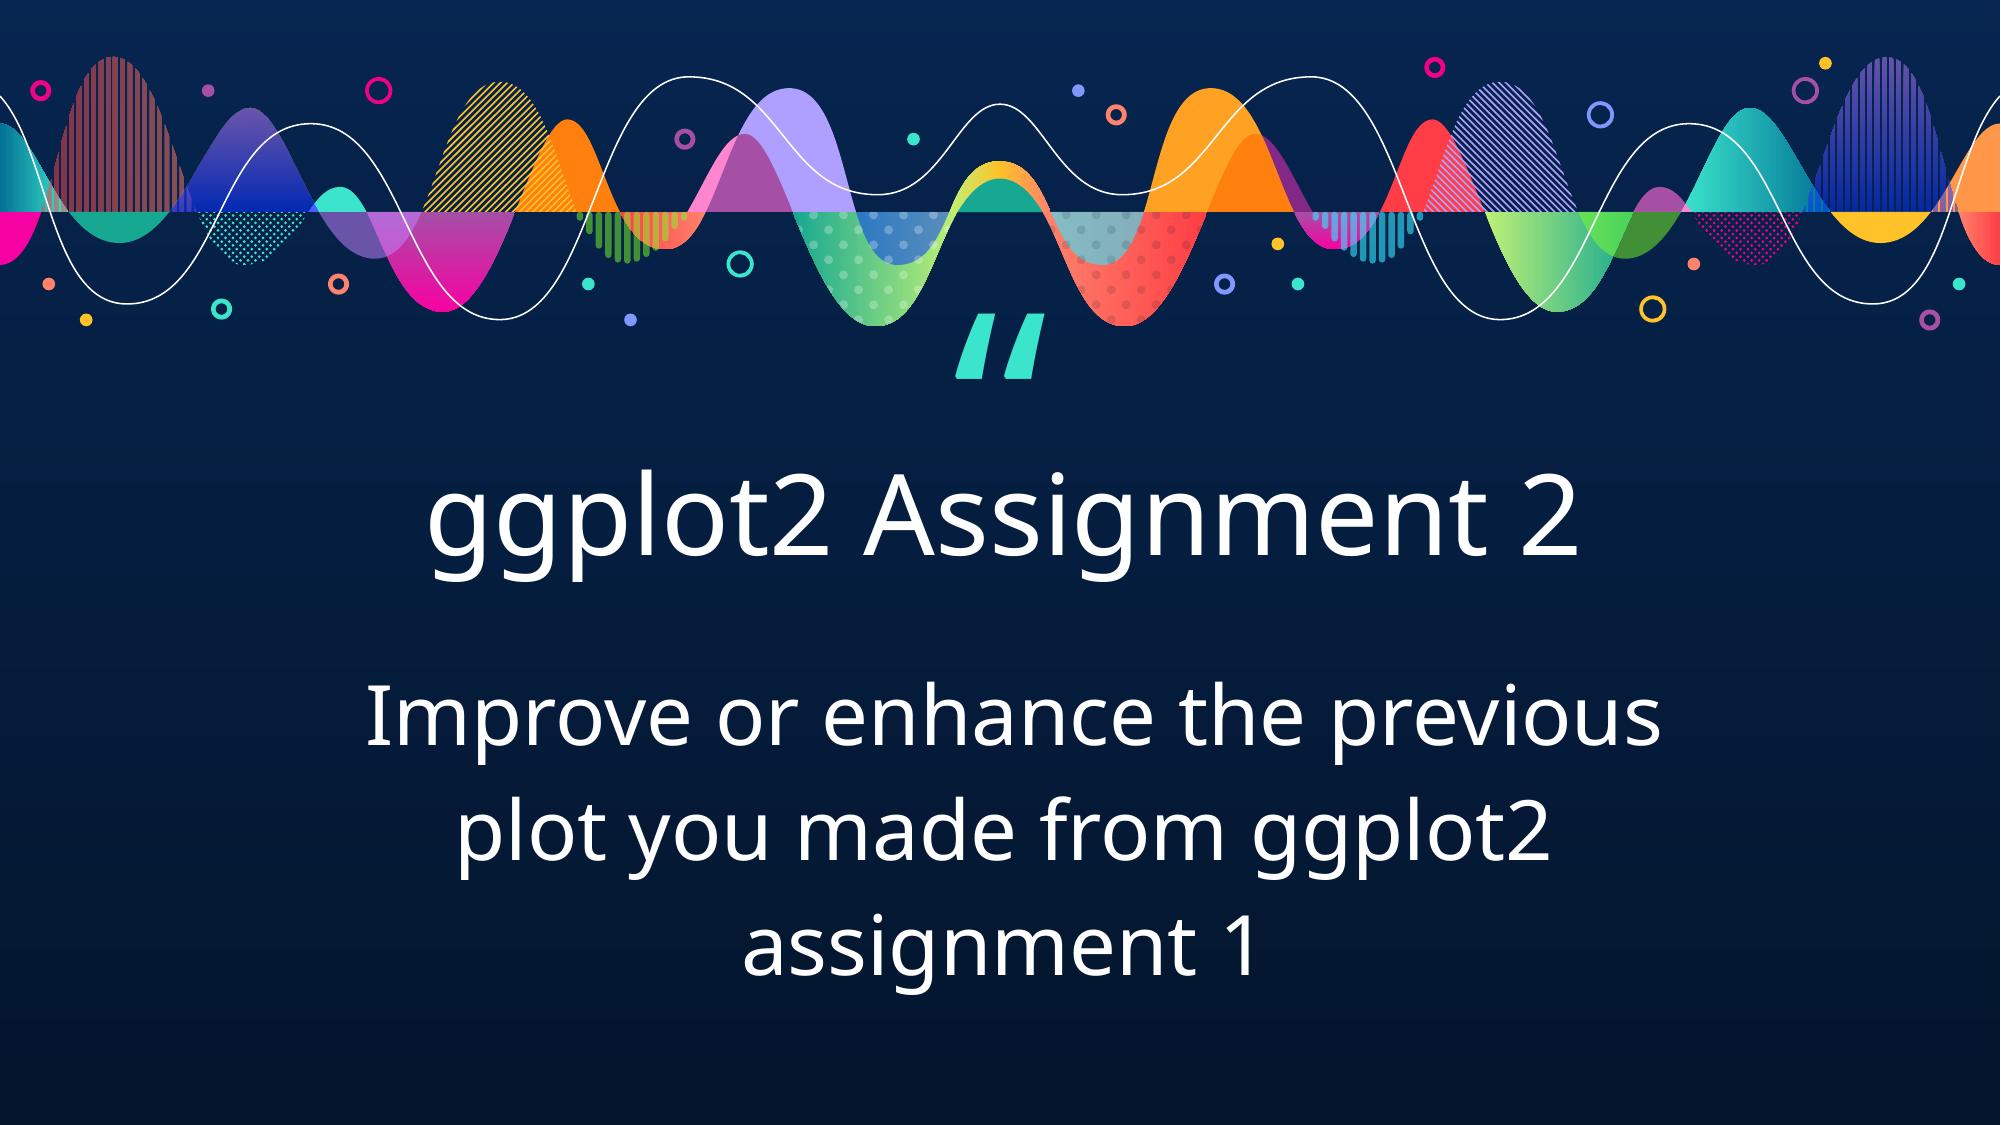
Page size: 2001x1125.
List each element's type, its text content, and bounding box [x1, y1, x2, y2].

list ggplot2 Assignment 2 Improve or enhance the previous plot you made from ggplot2 assignment 1 [271, 422, 1729, 966]
